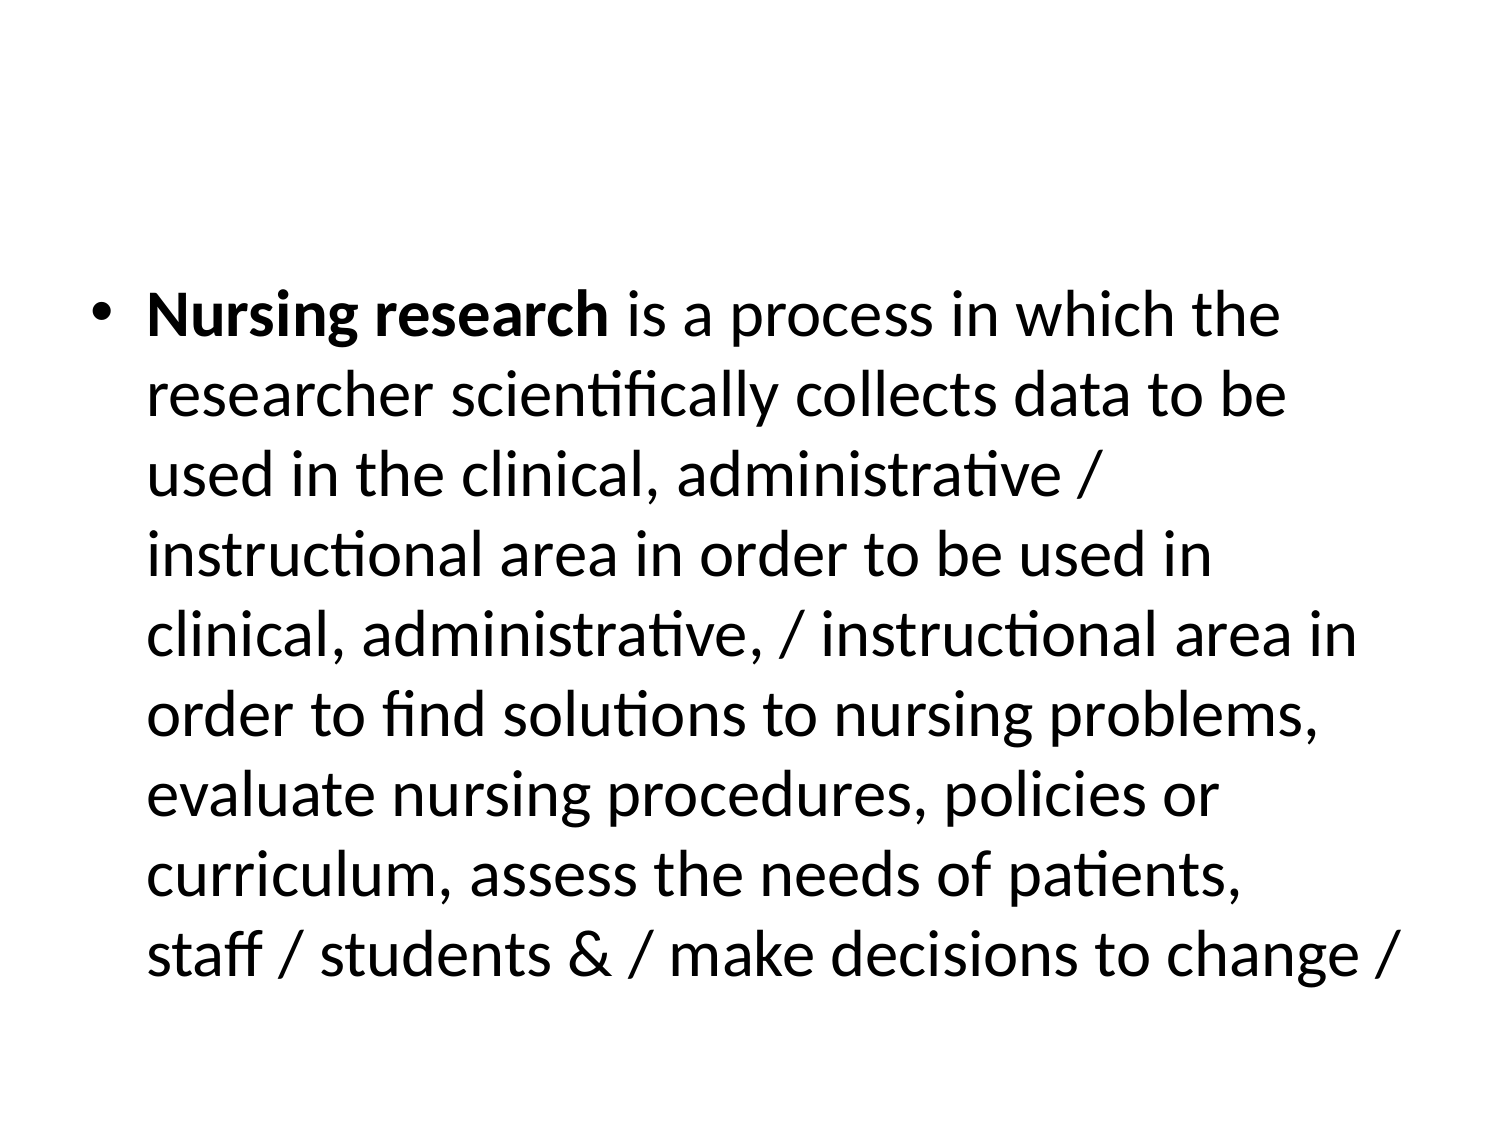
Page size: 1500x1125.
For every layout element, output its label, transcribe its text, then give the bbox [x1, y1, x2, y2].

list Nursing research is a process in which the researcher scientifically collects data to be used in the clinical, administrative / instructional area in order to be used in clinical, administrative, / instructional area in order to find solutions to nursing problems, evaluate nursing procedures, policies or curriculum, assess the needs of patients, staff / students & / make decisions to change / [74, 262, 1426, 1006]
